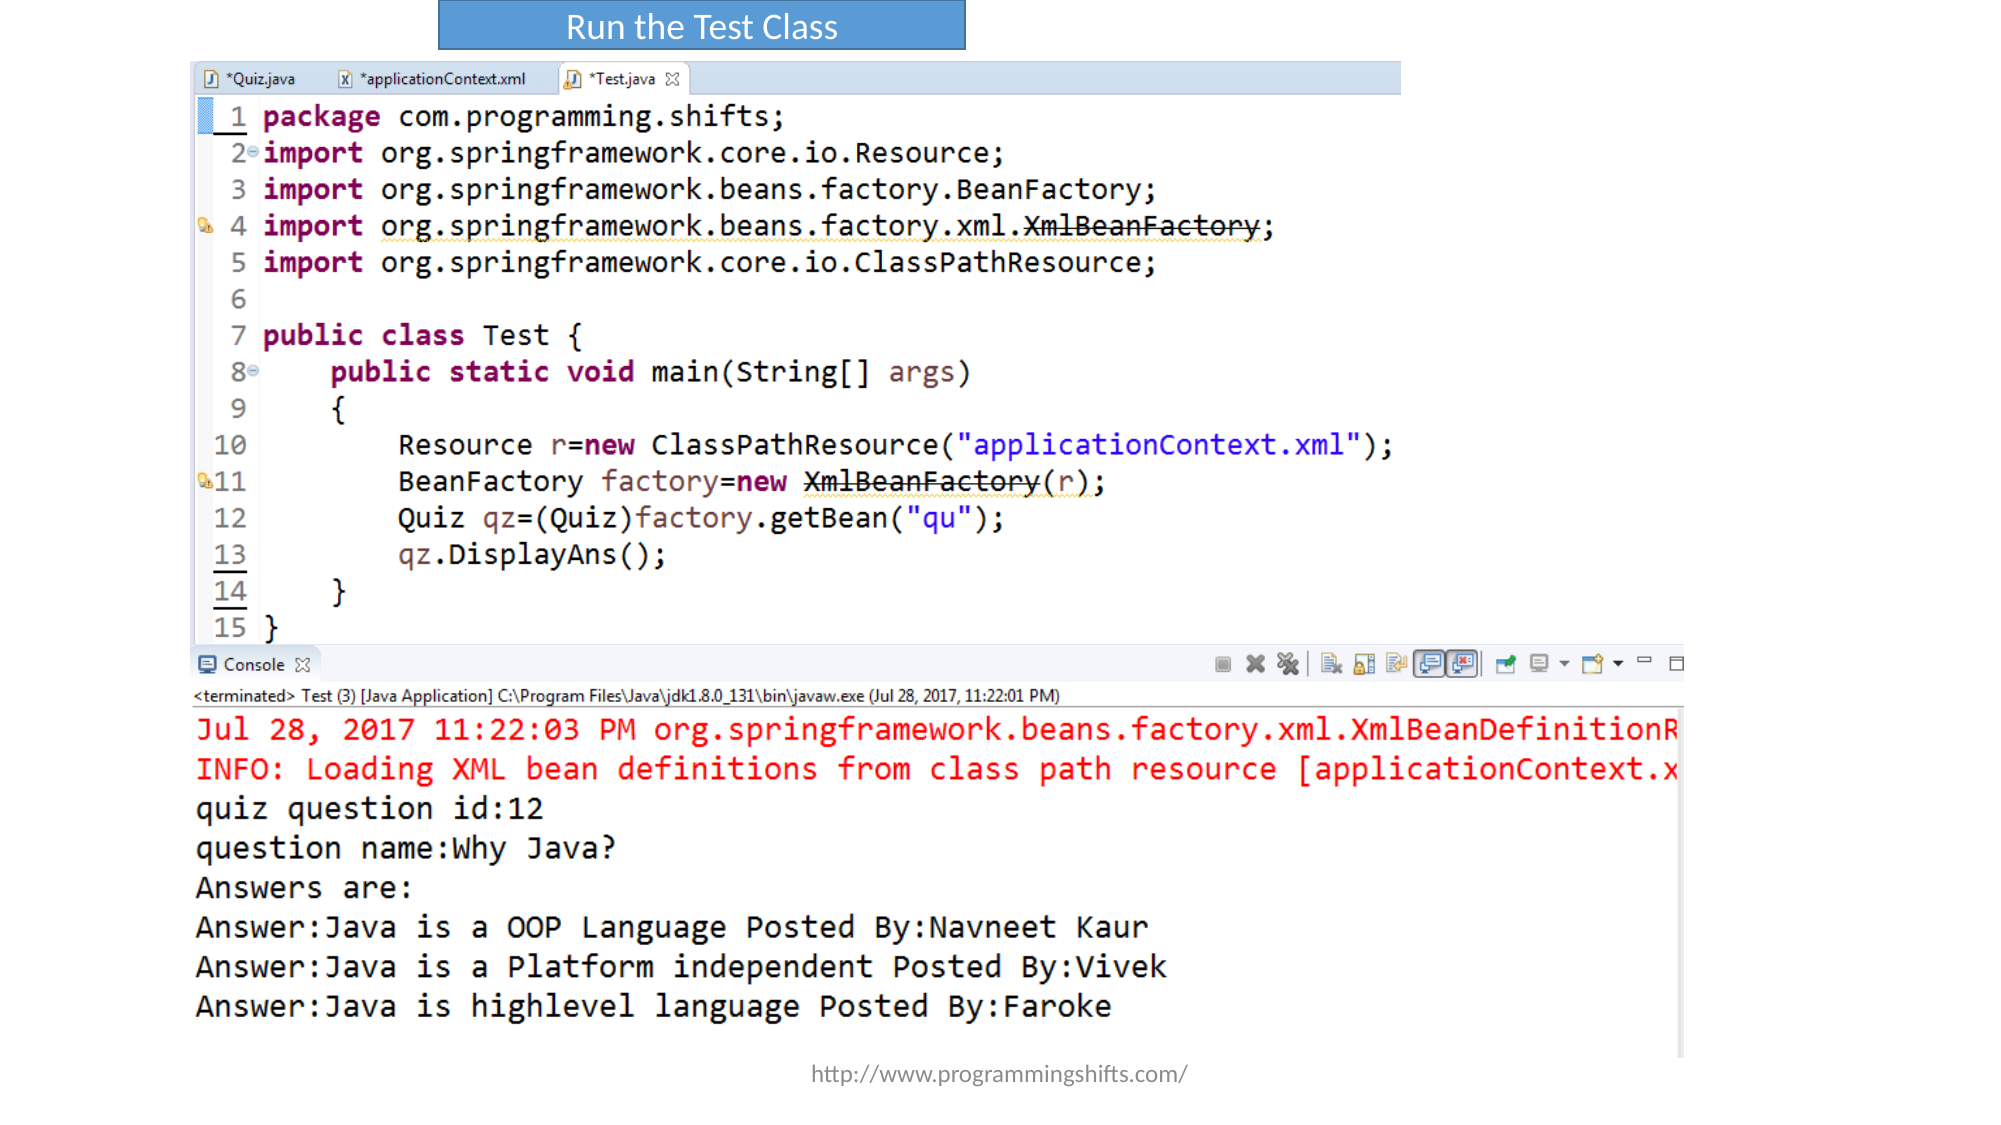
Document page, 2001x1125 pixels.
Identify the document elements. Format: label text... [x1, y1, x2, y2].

picture [190, 61, 1684, 1058]
footer http://www.programmingshifts.com/ [662, 1058, 1338, 1103]
text_box Run the Test Class [438, 0, 966, 50]
